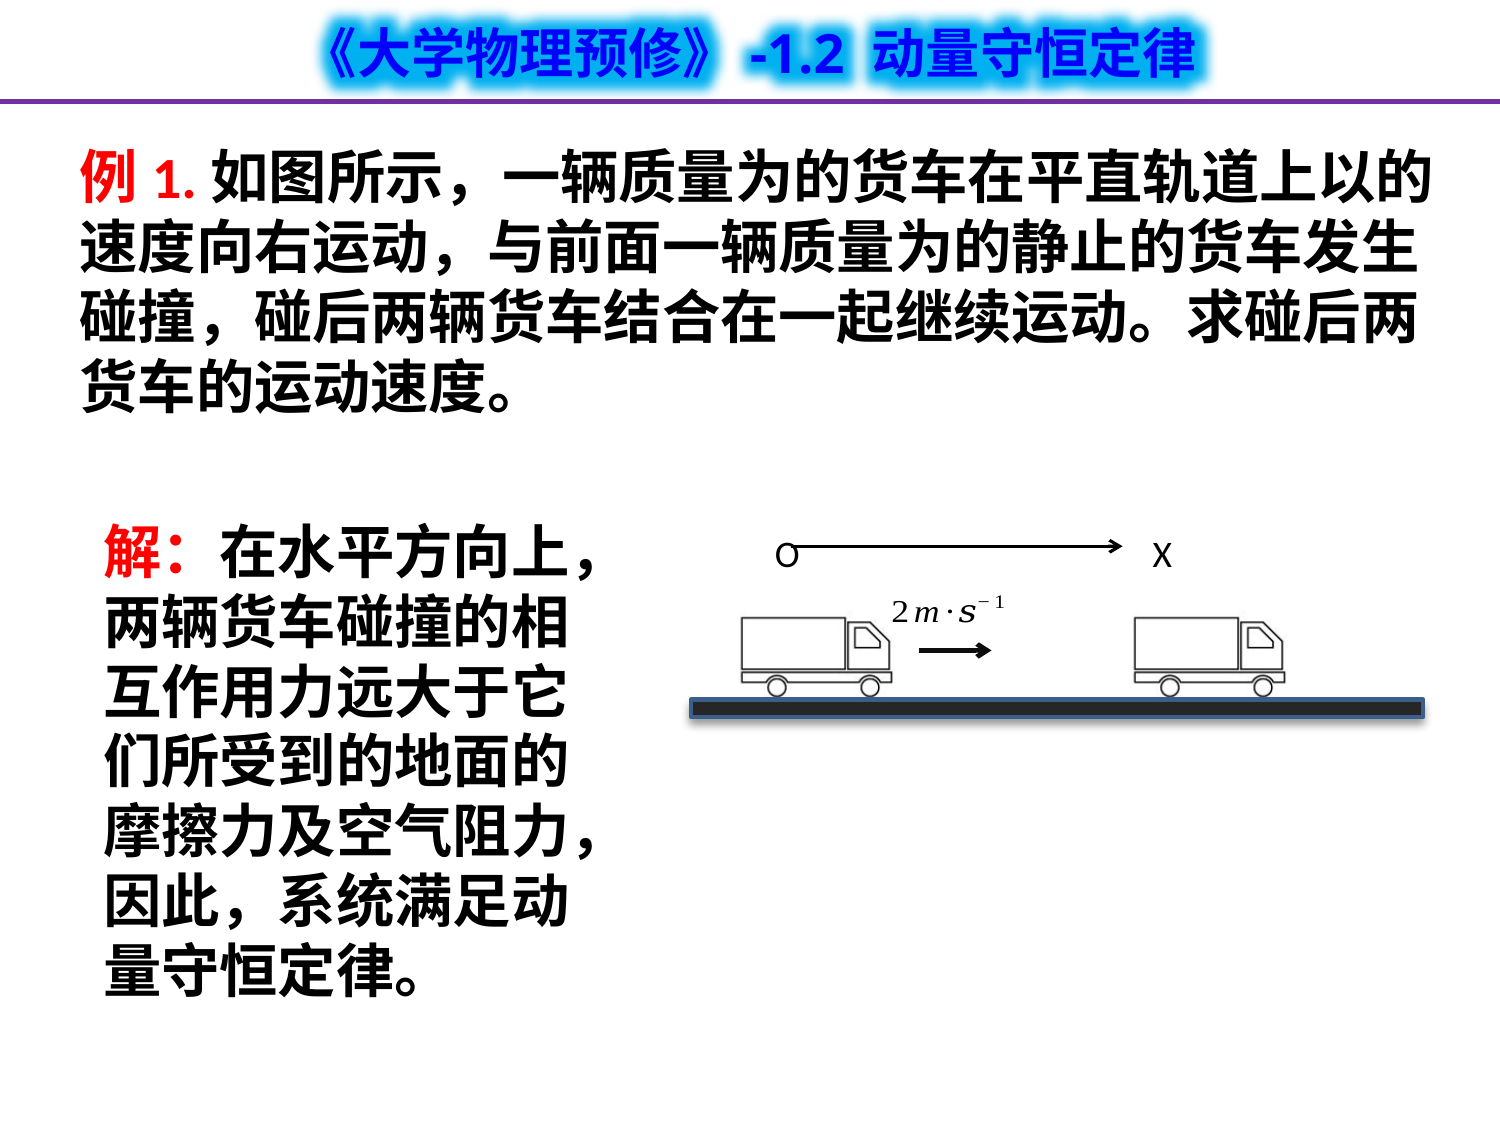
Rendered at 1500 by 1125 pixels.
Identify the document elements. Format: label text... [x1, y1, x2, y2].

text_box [690, 522, 1424, 718]
text_box 解：在水平方向上，两辆货车碰撞的相互作用力远大于它们所受到的地面的摩擦力及空气阻力，因此，系统满足动量守恒定律。 [88, 507, 632, 1082]
